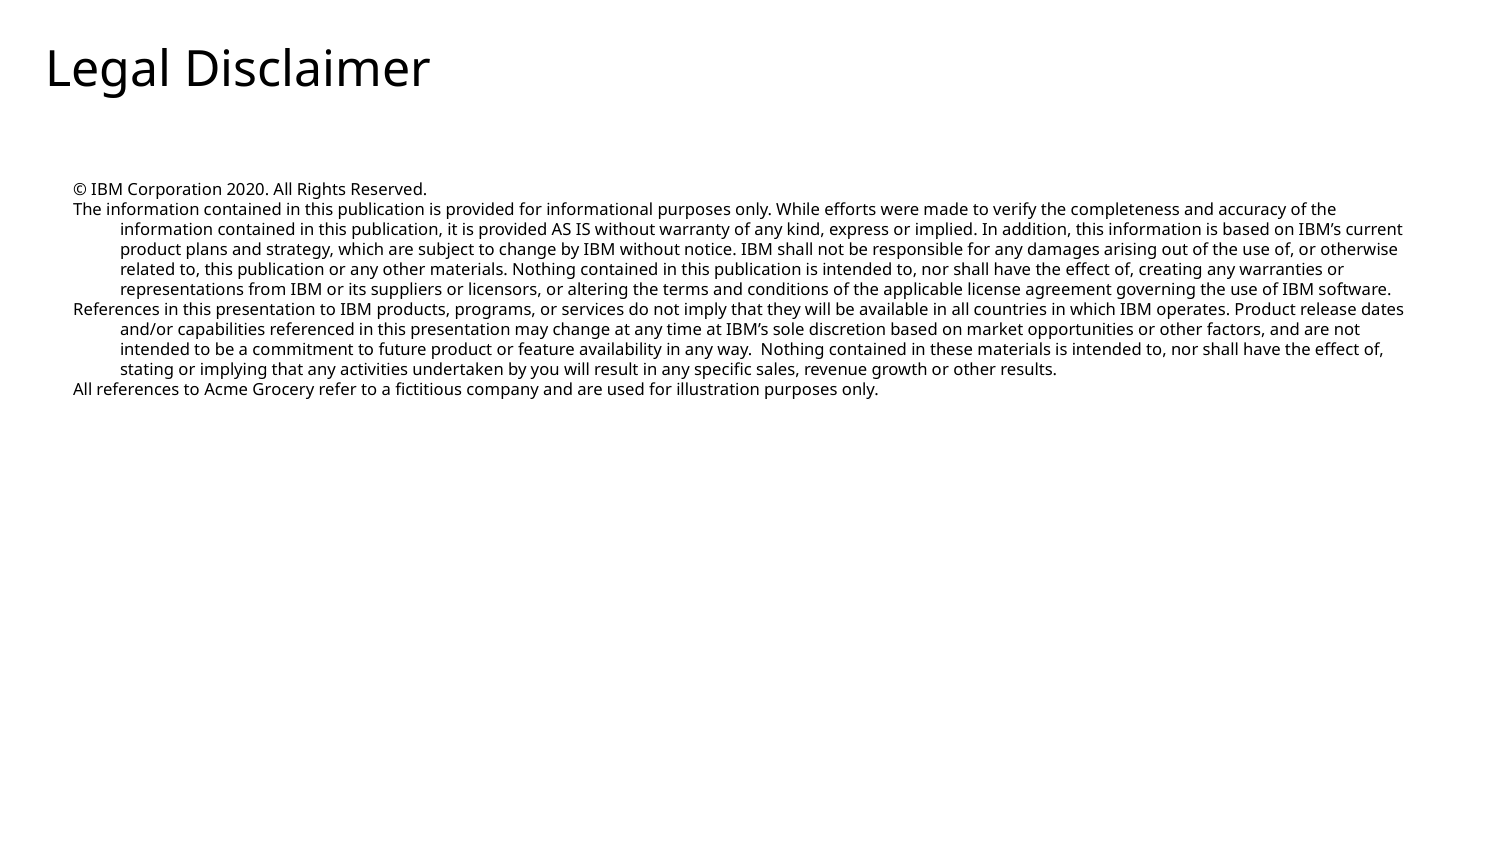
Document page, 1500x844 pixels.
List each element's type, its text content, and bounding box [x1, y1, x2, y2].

text_box © IBM Corporation 2020. All Rights Reserved. The information contained in this publication is provided for informational purposes only. While efforts were made to verify the completeness and accuracy of the information contained in this publication, it is provided AS IS without warranty of any kind, express or implied. In addition, this information is based on IBM’s current product plans and strategy, which are subject to change by IBM without notice. IBM shall not be responsible for any damages arising out of the use of, or otherwise related to, this publication or any other materials. Nothing contained in this publication is intended to, nor shall have the effect of, creating any warranties or representations from IBM or its suppliers or licensors, or altering the terms and conditions of the applicable license agreement governing the use of IBM software. References in this presentation to IBM products, programs, or services do not imply that they will be available in all countries in which IBM operates. Product release dates and/or capabilities referenced in this presentation may change at any time at IBM’s sole discretion based on market opportunities or other factors, and are not intended to be a commitment to future product or feature availability in any way. Nothing contained in these materials is intended to, nor shall have the effect of, stating or implying that any activities undertaken by you will result in any specific sales, revenue growth or other results. All references to Acme Grocery refer to a fictitious company and are used for illustration purposes only. [37, 151, 1444, 406]
text_box Legal Disclaimer [37, 29, 996, 104]
